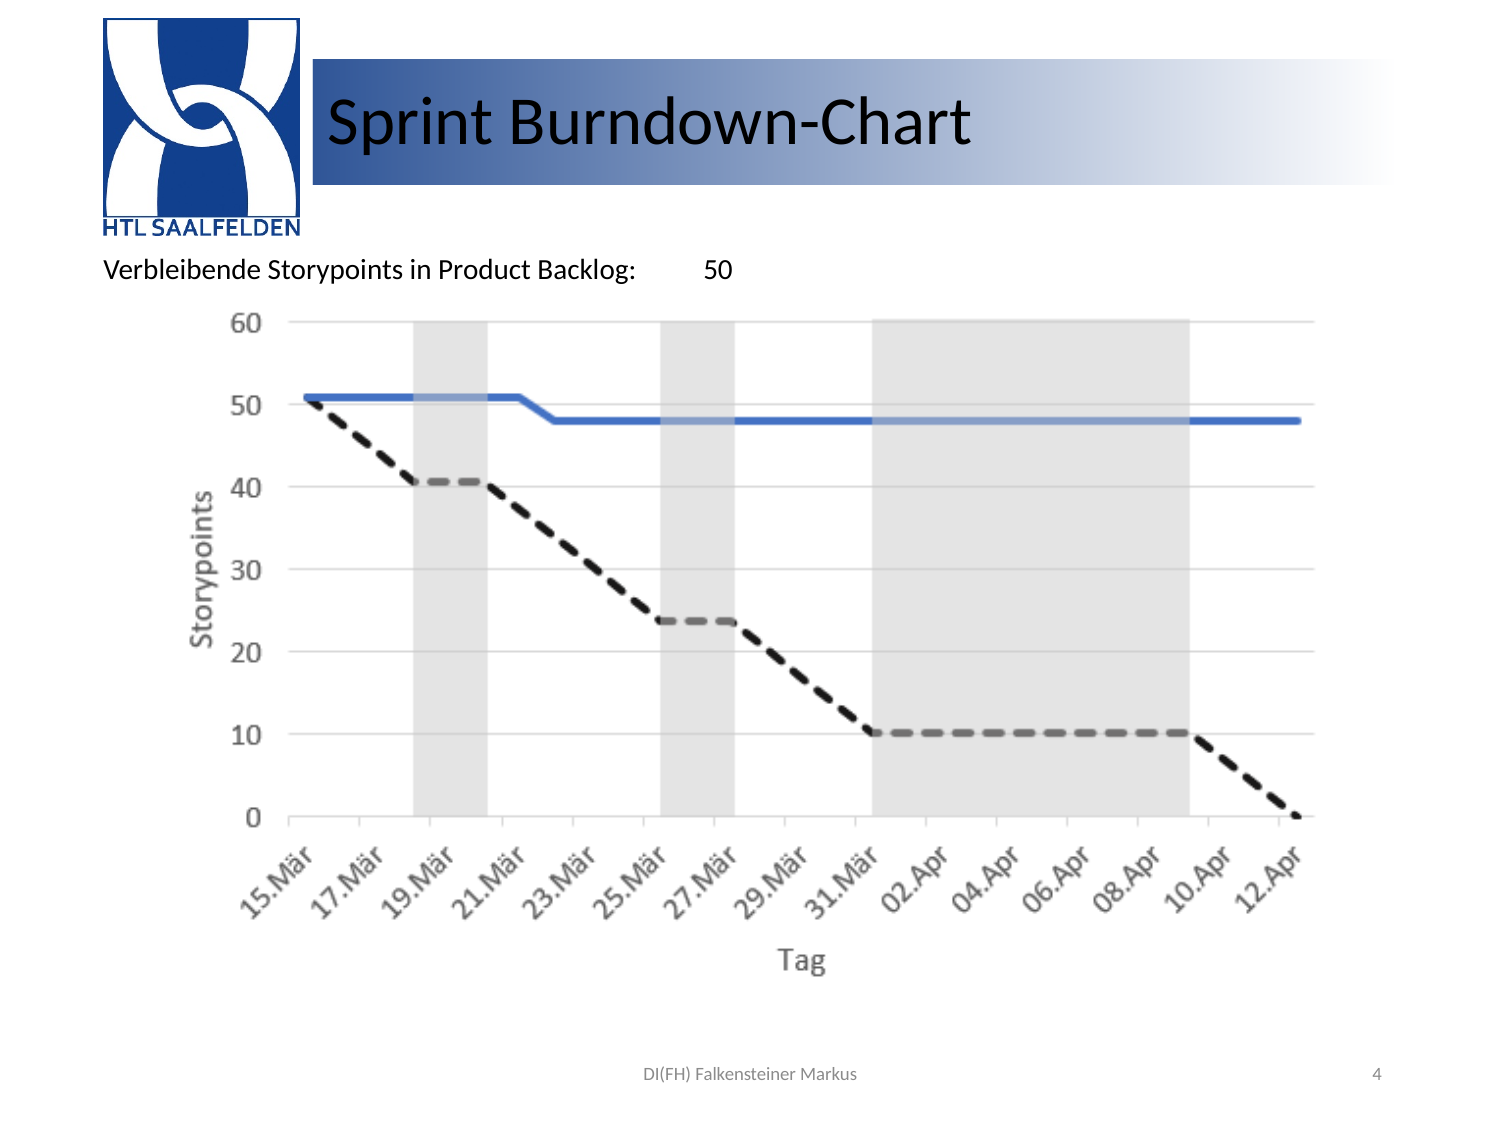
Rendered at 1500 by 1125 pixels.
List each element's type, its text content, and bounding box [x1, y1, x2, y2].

title Sprint Burndown-Chart [312, 59, 1397, 185]
picture [147, 288, 1353, 1014]
text_box Verbleibende Storypoints in Product Backlog: 50 [88, 243, 1247, 294]
slide_number 4 [1059, 1042, 1397, 1103]
footer DI(FH) Falkensteiner Markus [496, 1042, 1004, 1103]
picture [103, 18, 300, 236]
